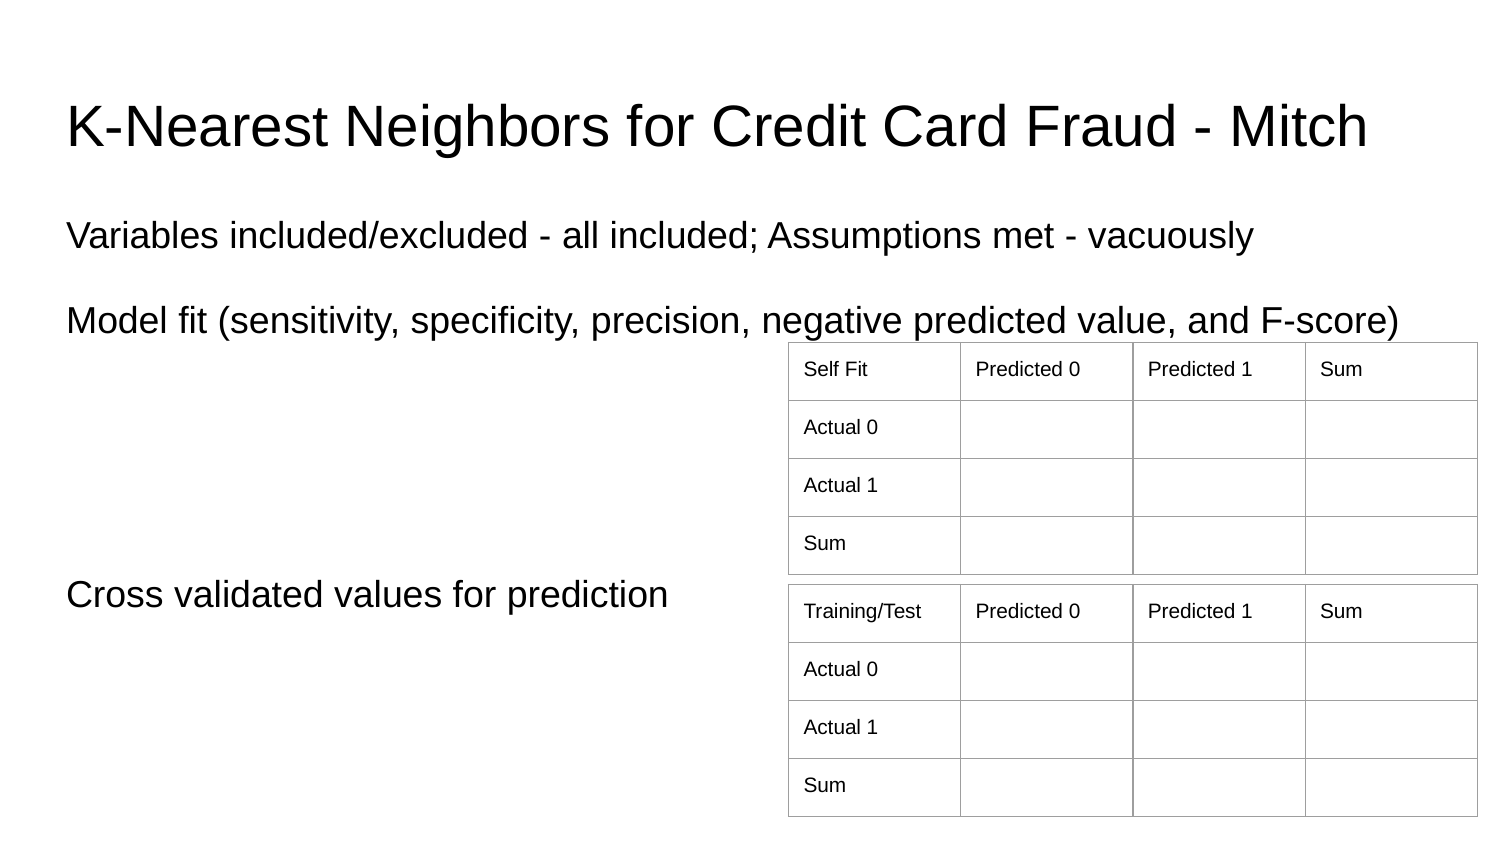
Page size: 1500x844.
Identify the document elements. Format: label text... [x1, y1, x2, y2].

title K-Nearest Neighbors for Credit Card Fraud - Mitch [51, 72, 1449, 167]
